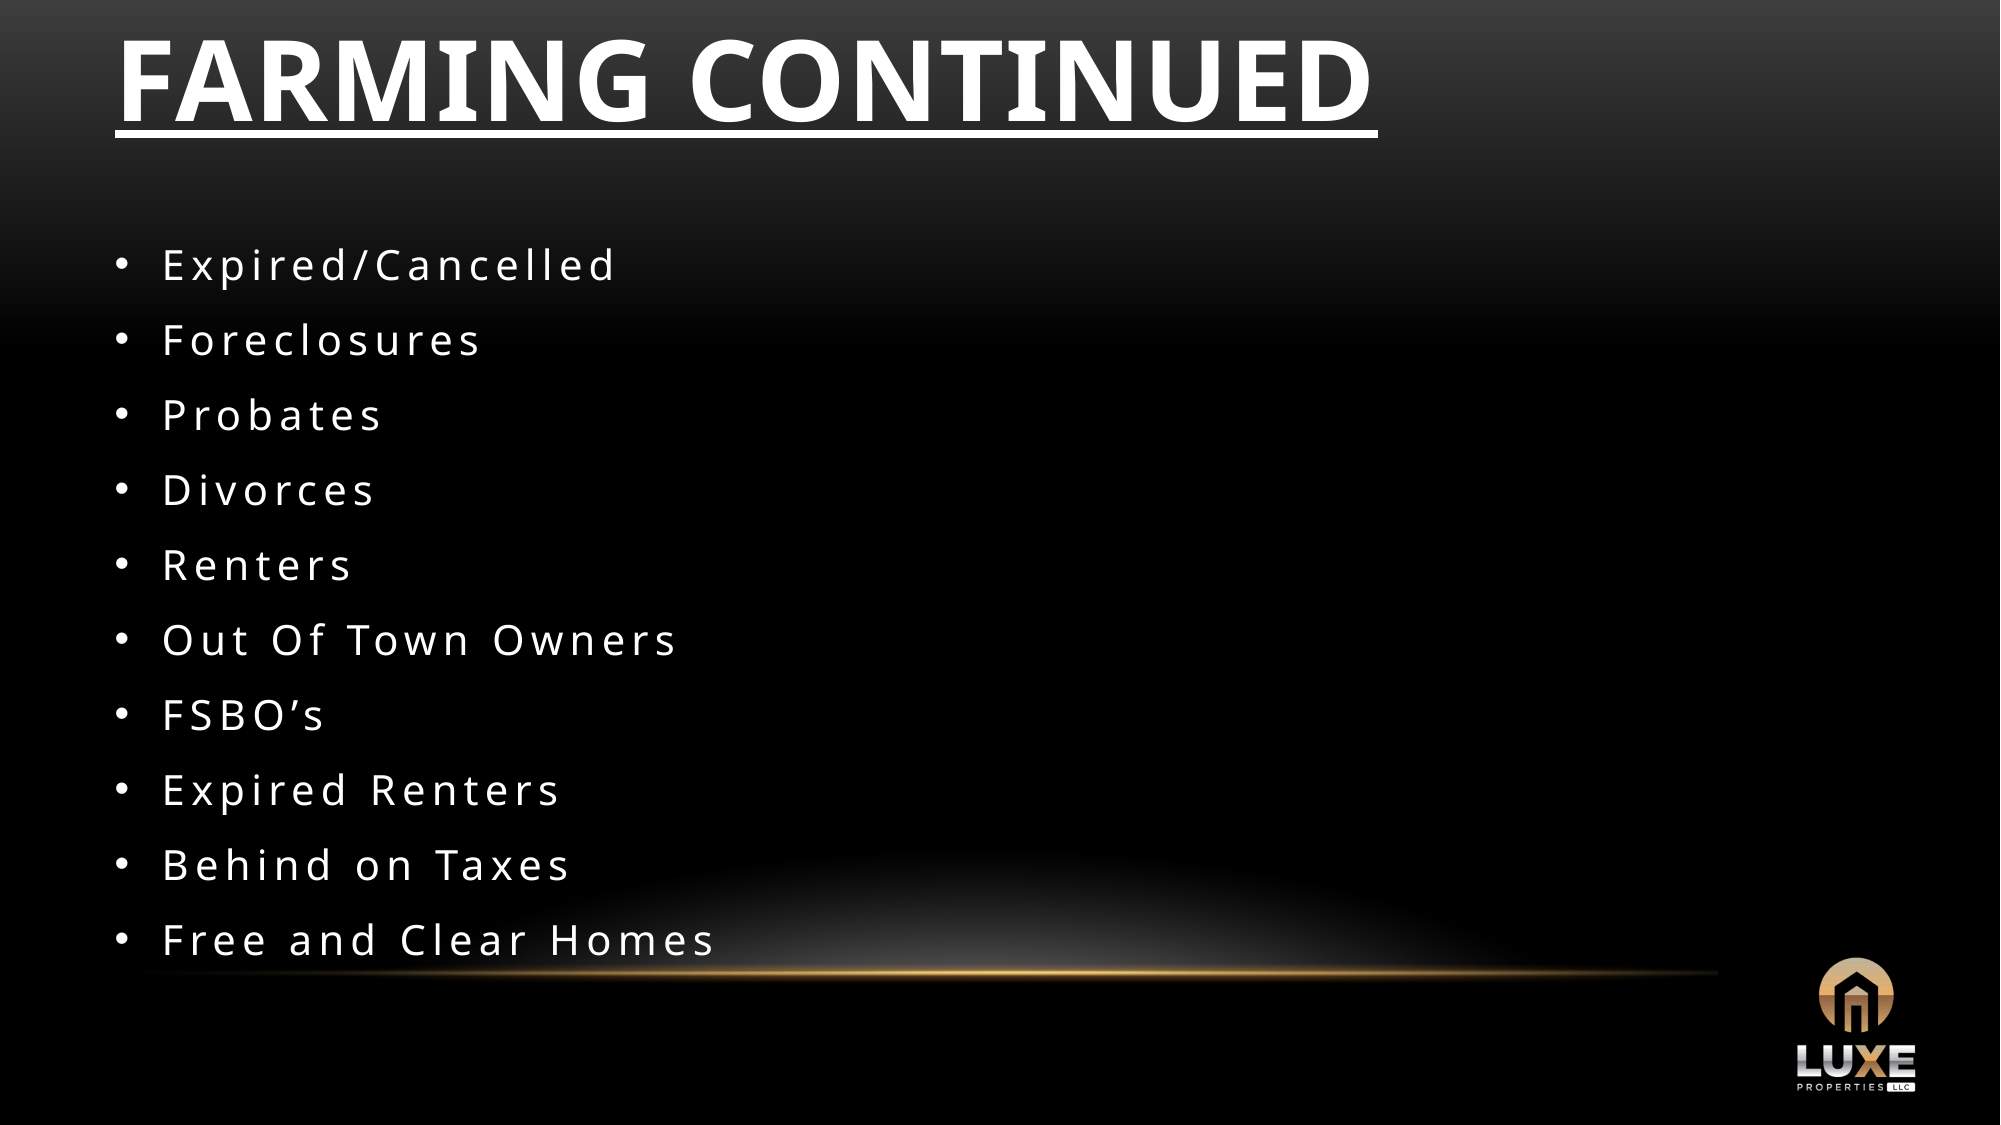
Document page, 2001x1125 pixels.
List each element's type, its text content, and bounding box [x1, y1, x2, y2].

title Farming continued [99, 0, 1900, 152]
text_box Expired/Cancelled Foreclosures Probates Divorces Renters Out Of Town Owners FSBO’s Expired Renters Behind on Taxes Free and Clear Homes [99, 206, 1900, 1125]
picture [0, 0, 2000, 1125]
